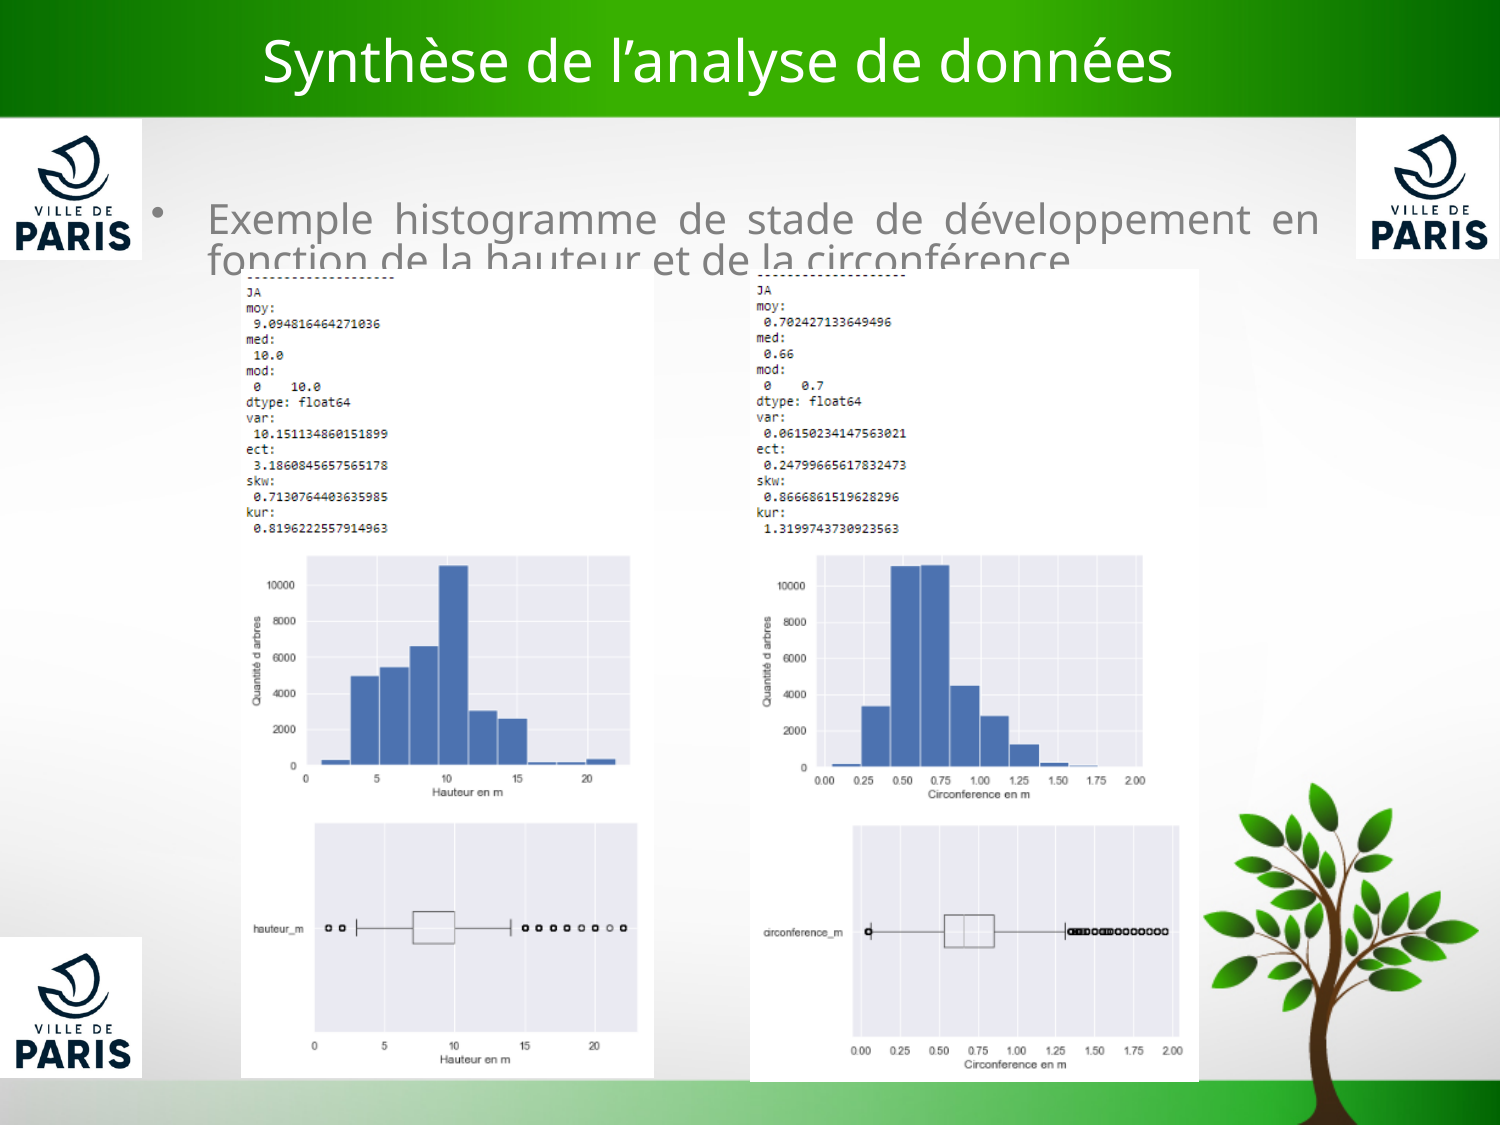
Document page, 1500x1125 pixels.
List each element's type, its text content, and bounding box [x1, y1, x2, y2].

title Synthèse de l’analyse de données [162, 0, 1275, 118]
picture [0, 0, 1500, 1125]
list Exemple histogramme de stade de développement en fonction de la hauteur et de la circonférence. [135, 137, 1336, 825]
